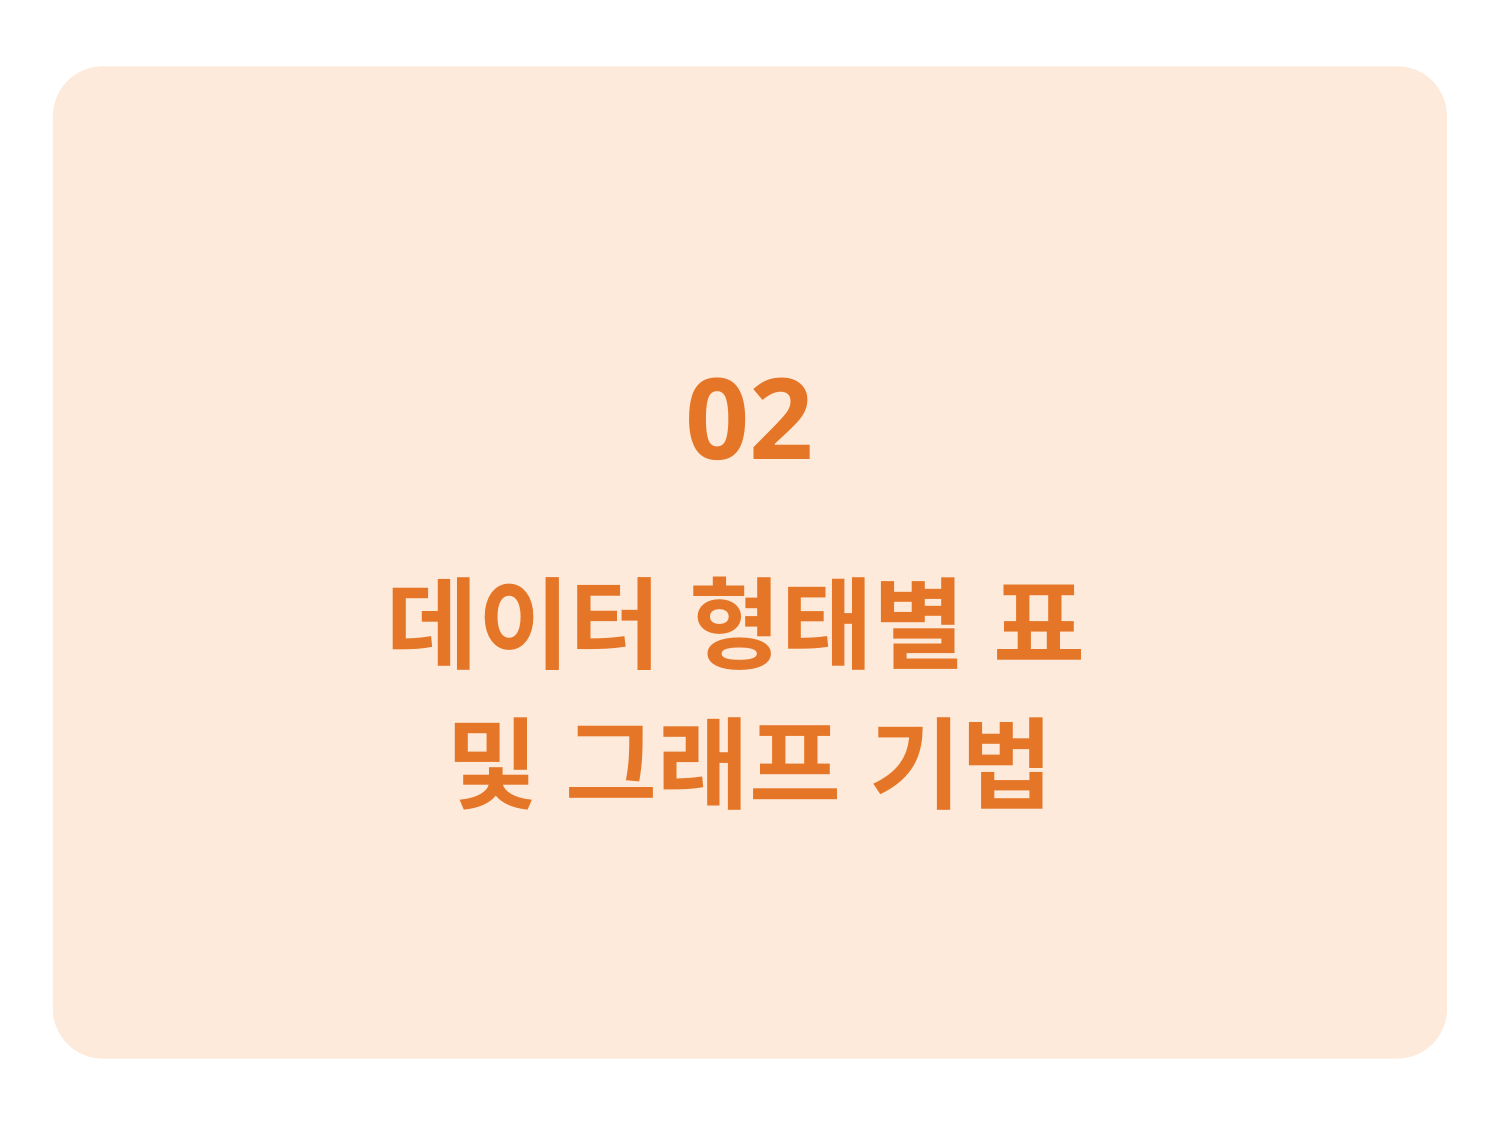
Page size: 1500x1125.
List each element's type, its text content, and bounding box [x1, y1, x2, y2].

list 02 [117, 337, 1383, 493]
list 데이터 형태별 표 및 그래프 기법 [117, 512, 1383, 870]
